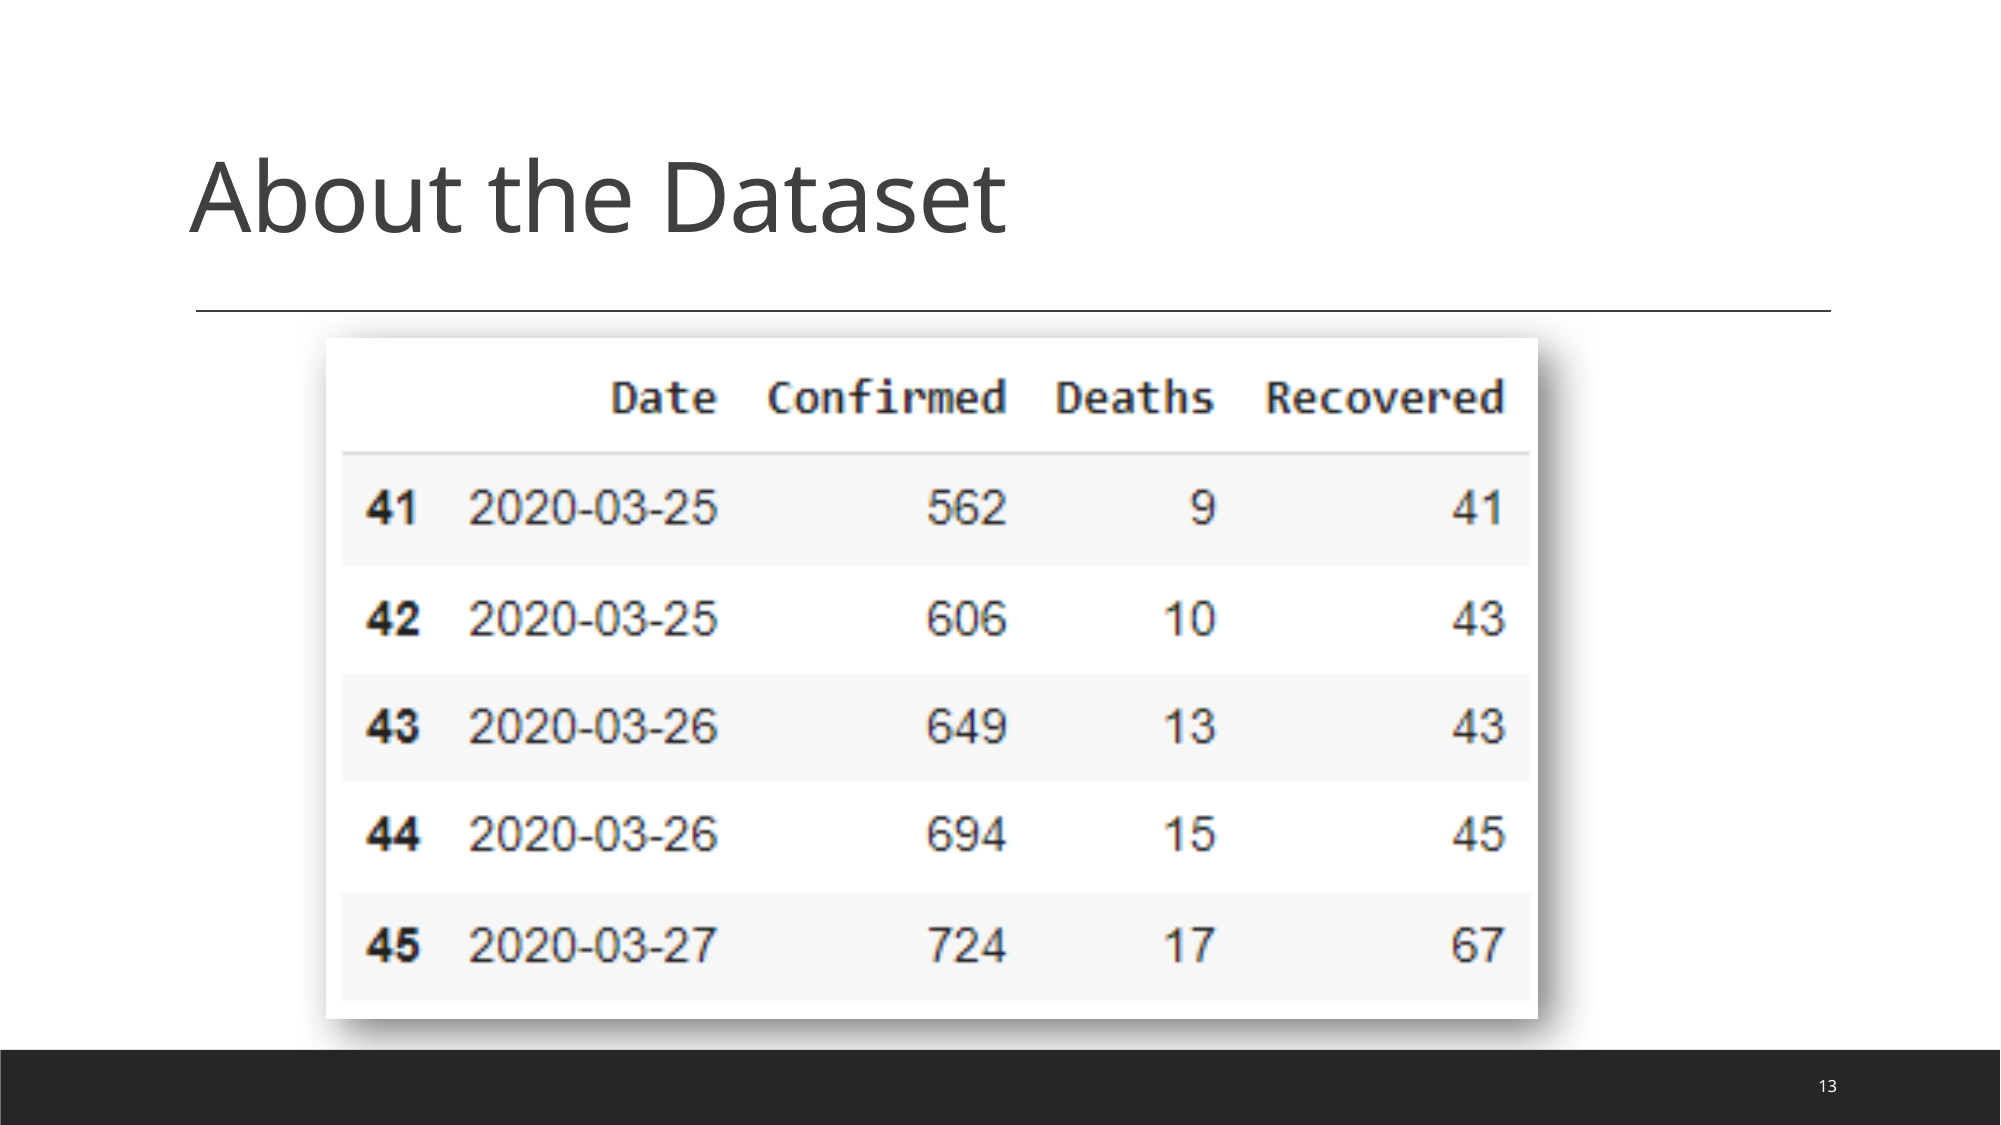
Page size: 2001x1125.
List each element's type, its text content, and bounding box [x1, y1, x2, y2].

picture [326, 337, 1538, 1019]
slide_number 13 [1803, 1057, 1932, 1118]
title About the Dataset [174, 140, 1825, 379]
